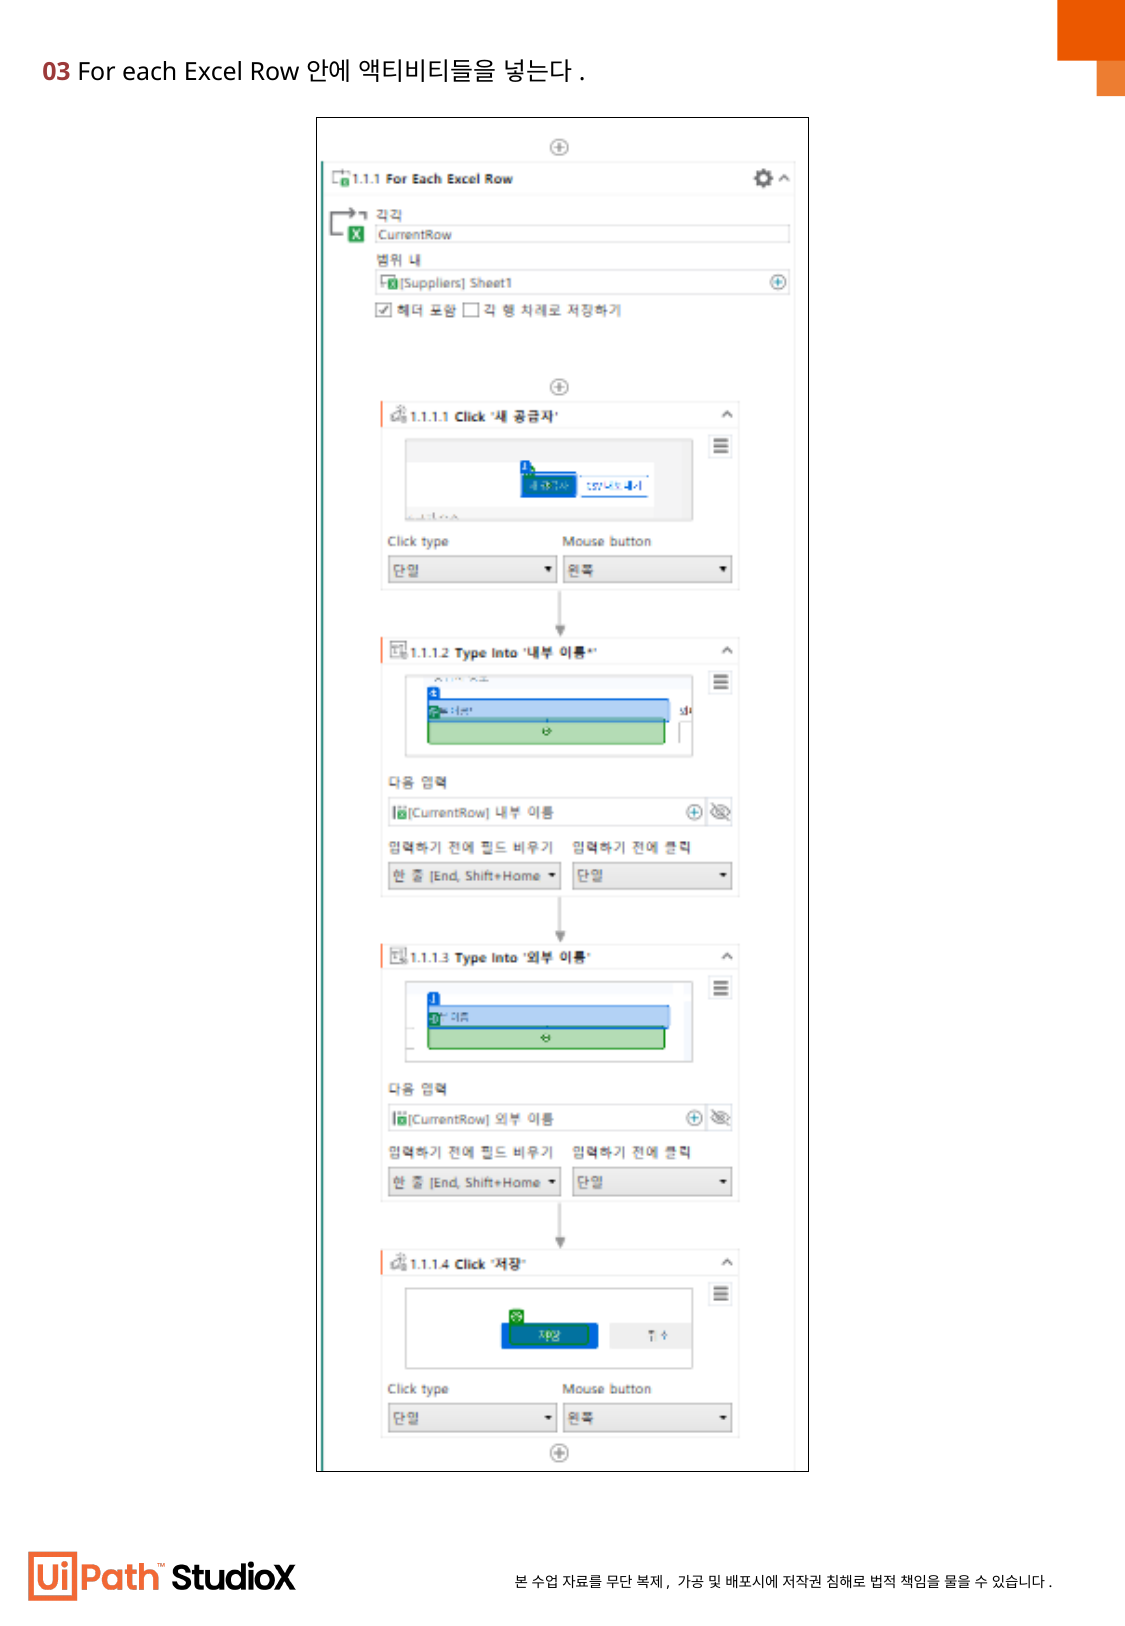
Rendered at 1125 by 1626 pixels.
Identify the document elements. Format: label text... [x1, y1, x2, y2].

text_box 본 수업 자료를 무단 복제, 가공 및 배포시에 저작권 침해로 법적 책임을 물을 수 있습니다. [499, 1565, 1068, 1598]
picture [316, 117, 809, 1472]
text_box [1057, 0, 1125, 97]
picture [27, 1550, 297, 1602]
text_box 03 For each Excel Row안에 액티비티들을 넣는다. [27, 48, 901, 94]
